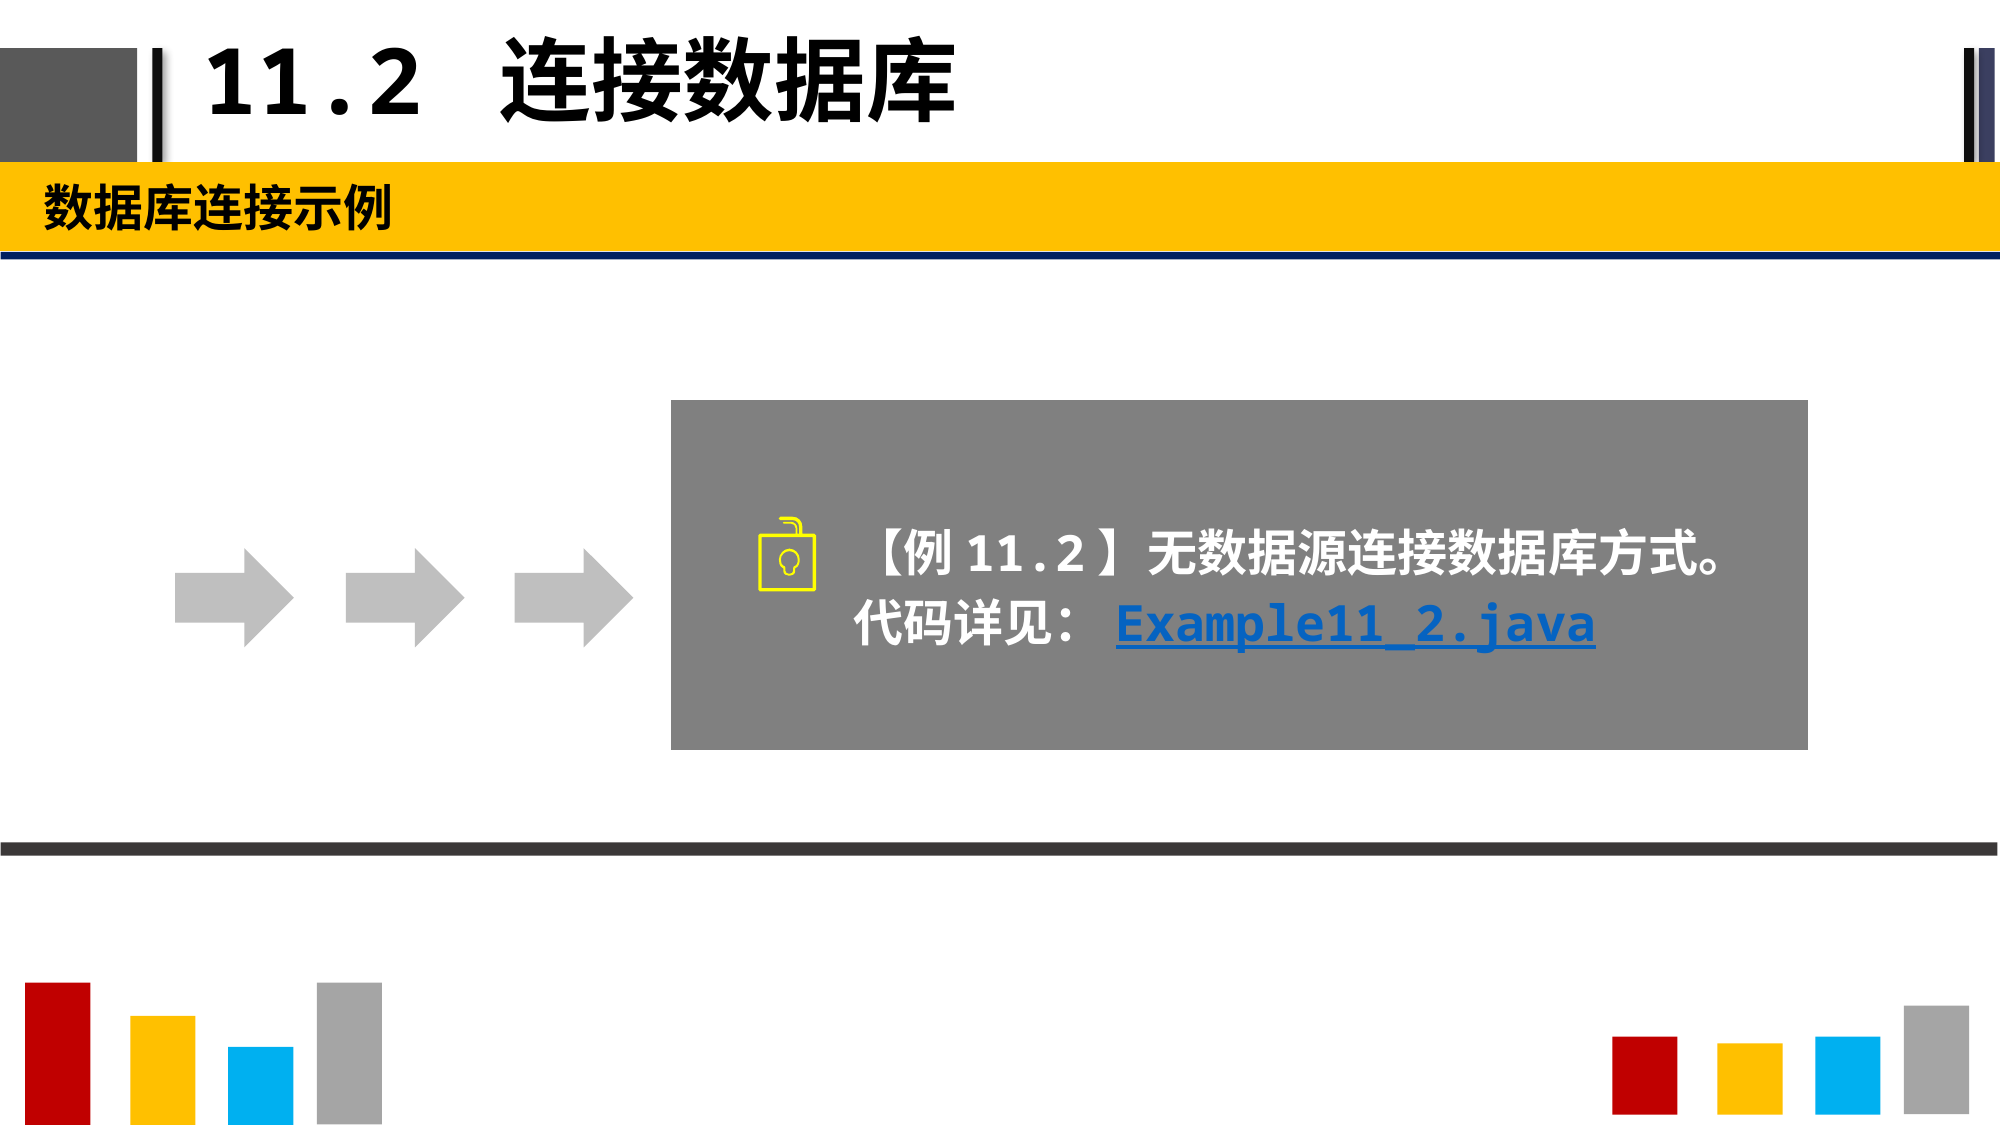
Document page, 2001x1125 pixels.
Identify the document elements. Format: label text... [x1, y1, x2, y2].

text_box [1612, 1005, 1970, 1115]
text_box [25, 982, 383, 1125]
title 11.2 连接数据库 [187, 2, 1459, 161]
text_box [175, 548, 634, 648]
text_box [670, 400, 1809, 750]
text_box [0, 841, 1998, 857]
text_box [0, 161, 2000, 251]
text_box [0, 251, 2000, 260]
